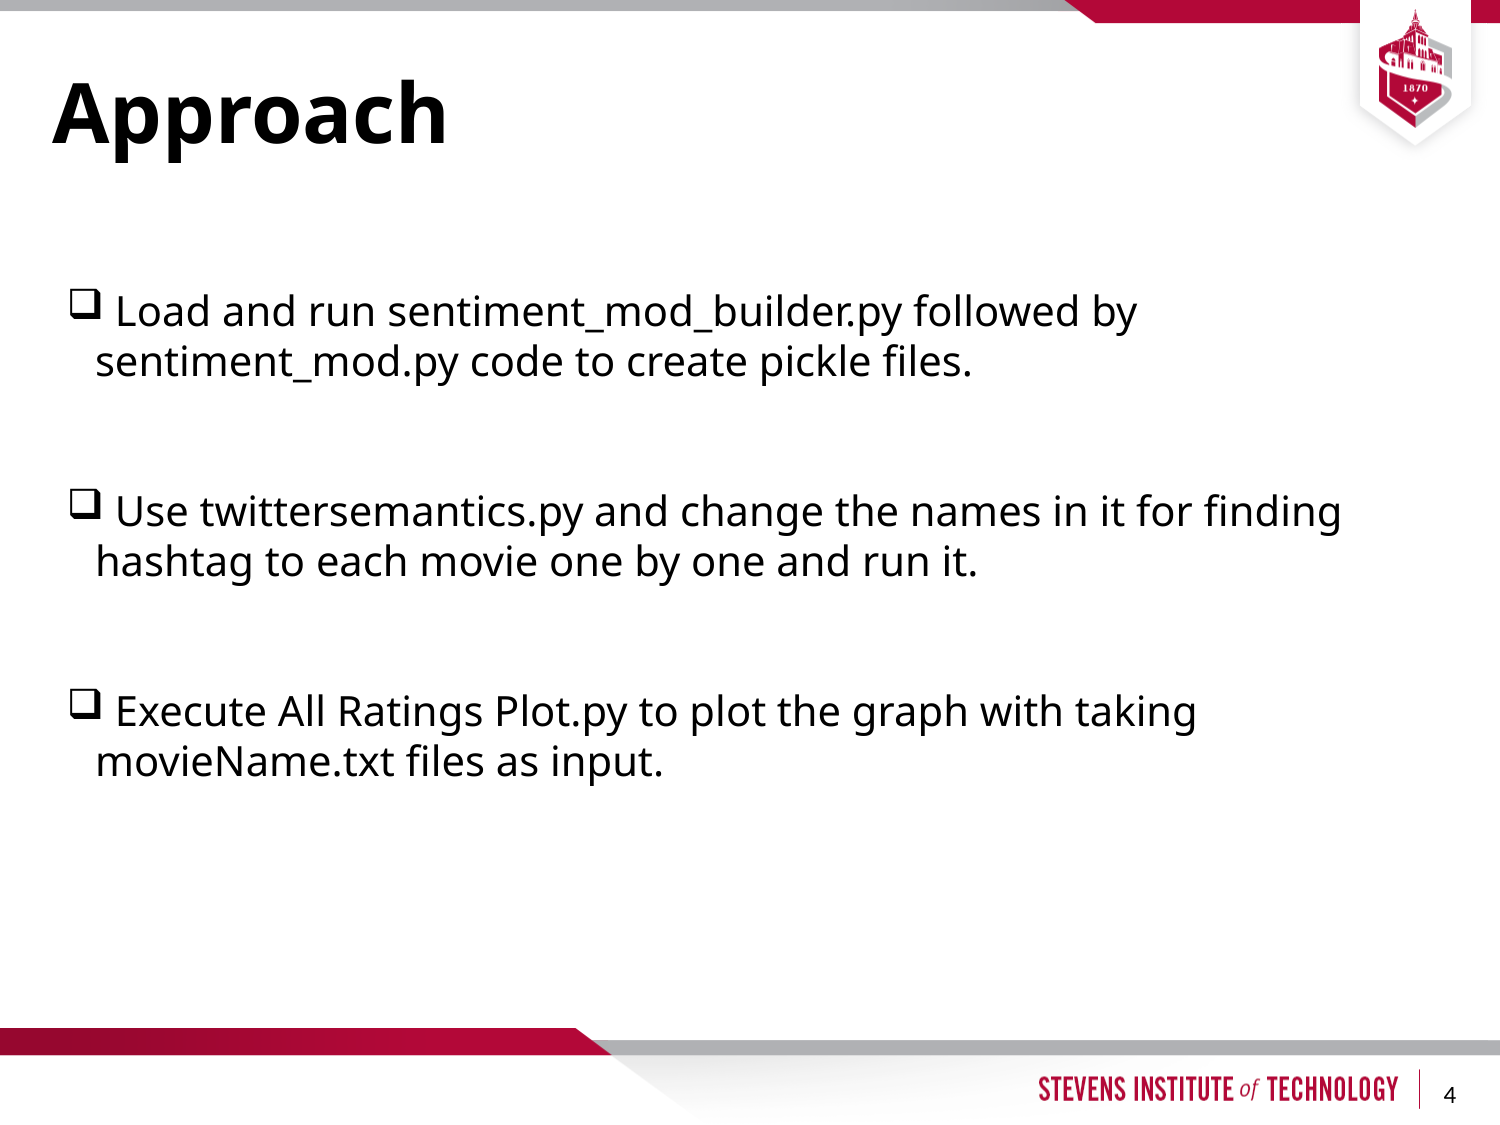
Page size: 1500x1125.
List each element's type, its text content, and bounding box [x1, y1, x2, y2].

title Approach [37, 45, 1338, 233]
slide_number 4 [1428, 1071, 1490, 1108]
picture [0, 1028, 1500, 1125]
list Load and run sentiment_mod_builder.py followed by sentiment_mod.py code to create pickle files. Use twittersemantics.py and change the names in it for finding hashtag to each movie one by one and run it. Execute All Ratings Plot.py to plot the graph with taking movieName.txt files as input. [33, 269, 1459, 986]
picture [0, 0, 1500, 160]
